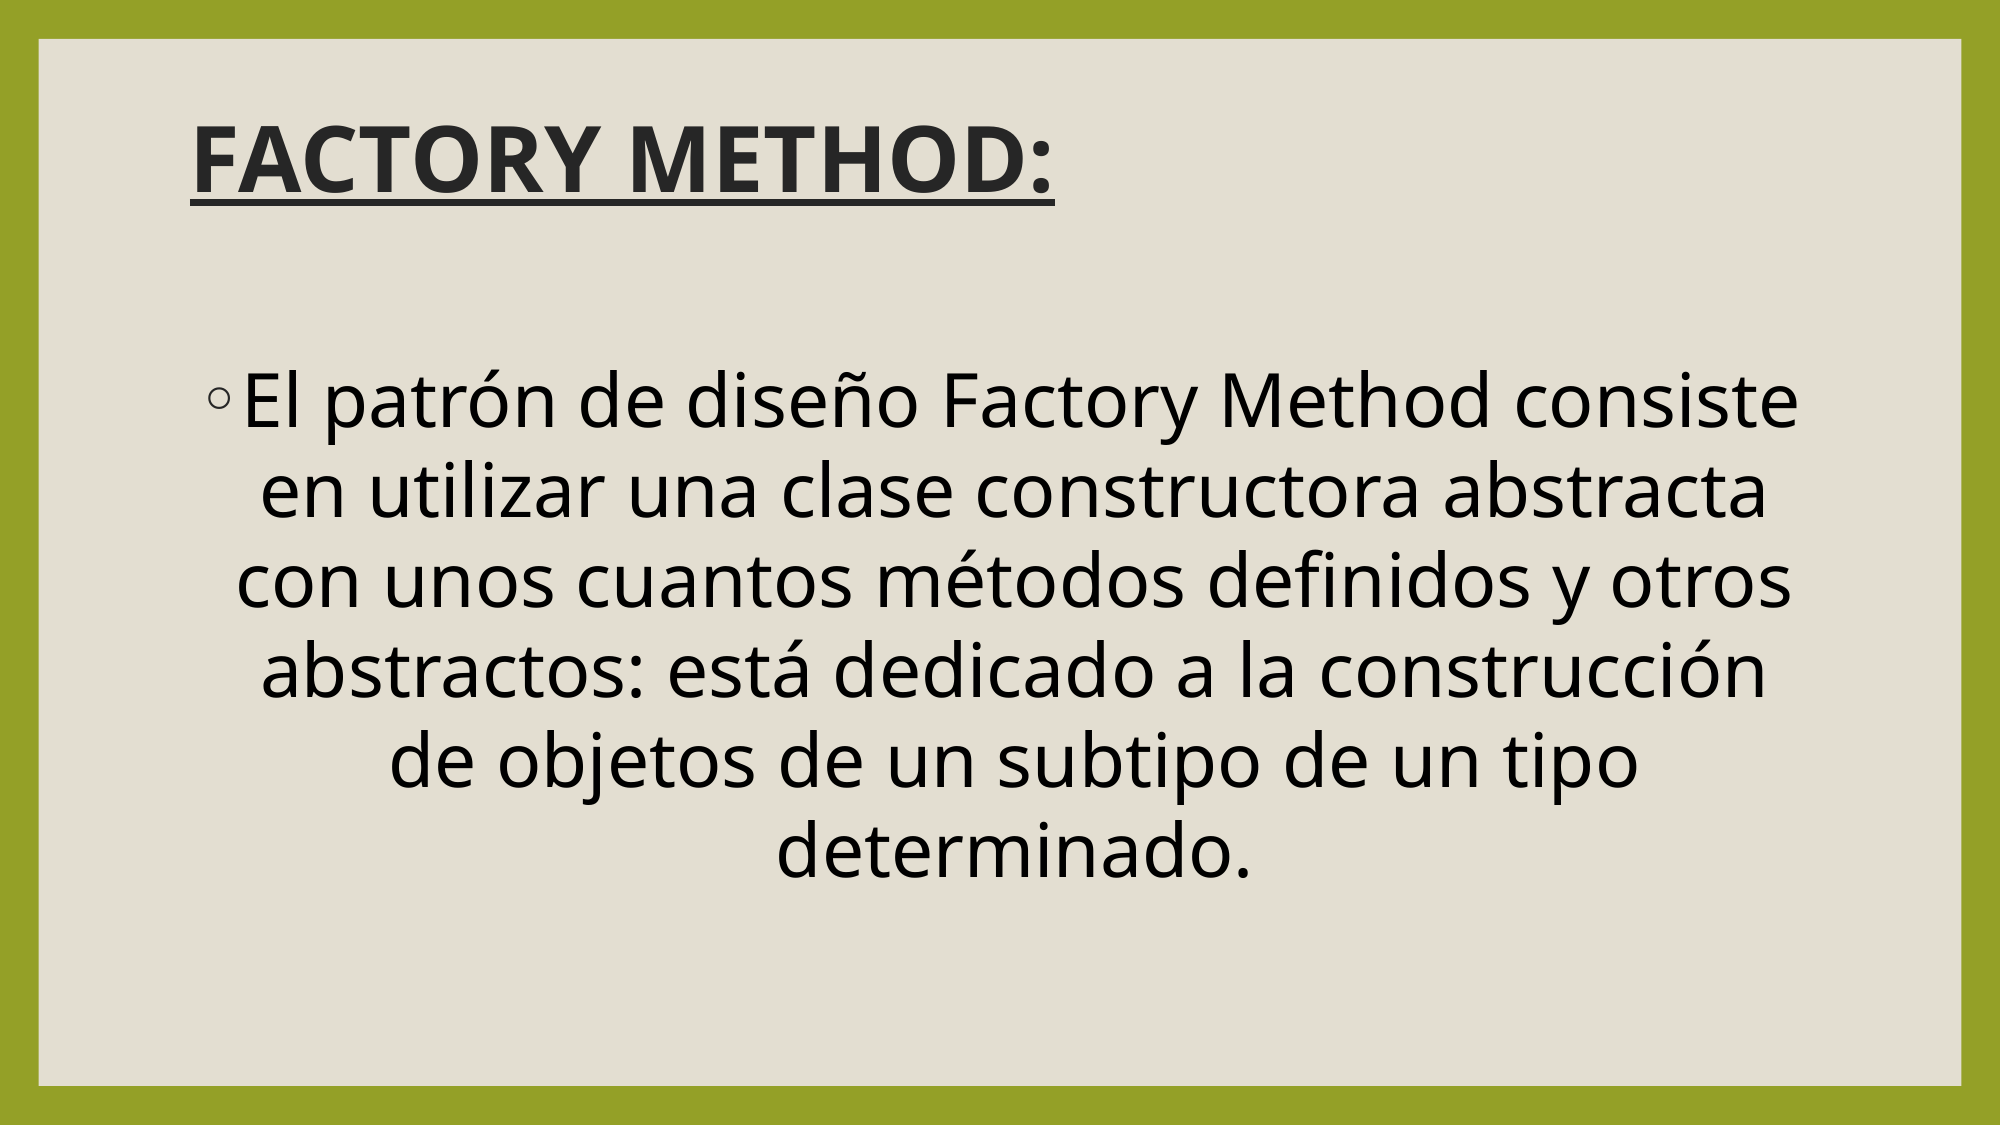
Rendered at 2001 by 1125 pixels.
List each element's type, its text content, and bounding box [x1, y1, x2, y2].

title FACTORY METHOD: [174, 105, 1825, 331]
list El patrón de diseño Factory Method consiste en utilizar una clase constructora abstracta con unos cuantos métodos definidos y otros abstractos: está dedicado a la construcción de objetos de un subtipo de un tipo determinado. [174, 345, 1825, 990]
